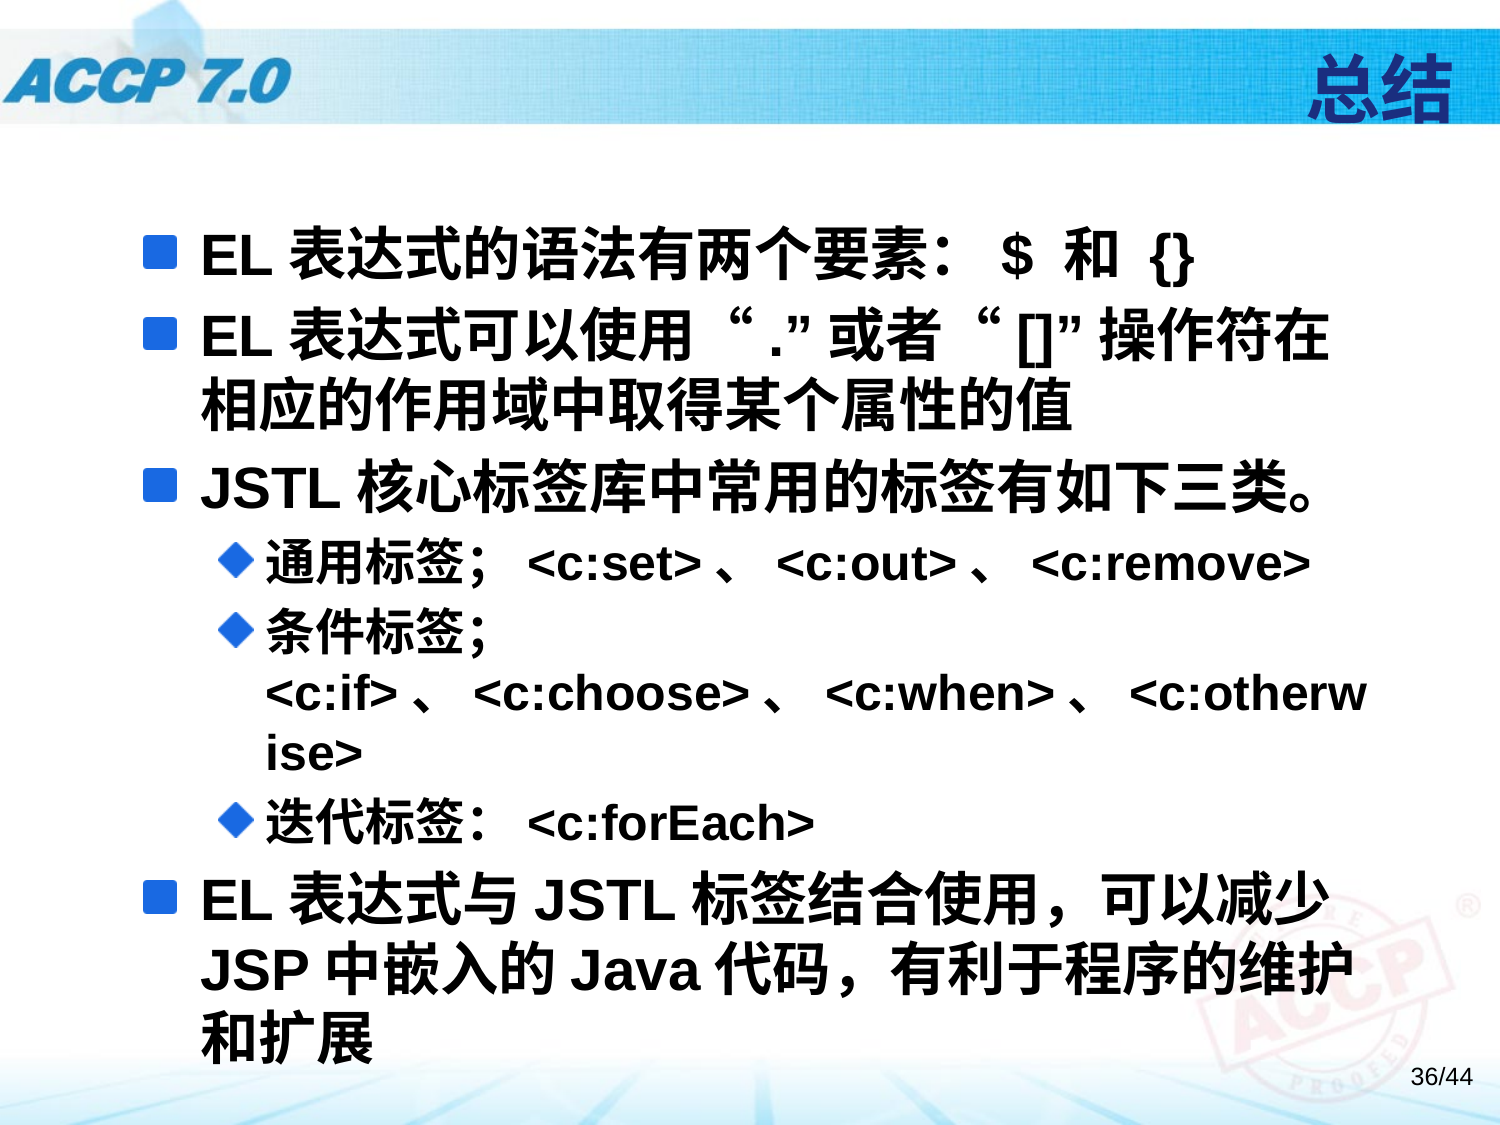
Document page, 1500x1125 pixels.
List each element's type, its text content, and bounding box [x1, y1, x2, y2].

title 总结 [120, 13, 1471, 162]
list EL表达式的语法有两个要素：$ 和 {} EL表达式可以使用“.”或者“[]”操作符在相应的作用域中取得某个属性的值 JSTL核心标签库中常用的标签有如下三类。 通用标签；<c:set>、<c:out>、<c:remove> 条件标签；<c:if>、<c:choose>、<c:when>、<c:otherwise> 迭代标签：<c:forEach> EL表达式与JSTL标签结合使用，可以减少JSP中嵌入的Java代码，有利于程序的维护和扩展 [128, 209, 1383, 1032]
picture [0, 0, 1500, 1125]
slide_number /44 [1138, 1053, 1489, 1114]
